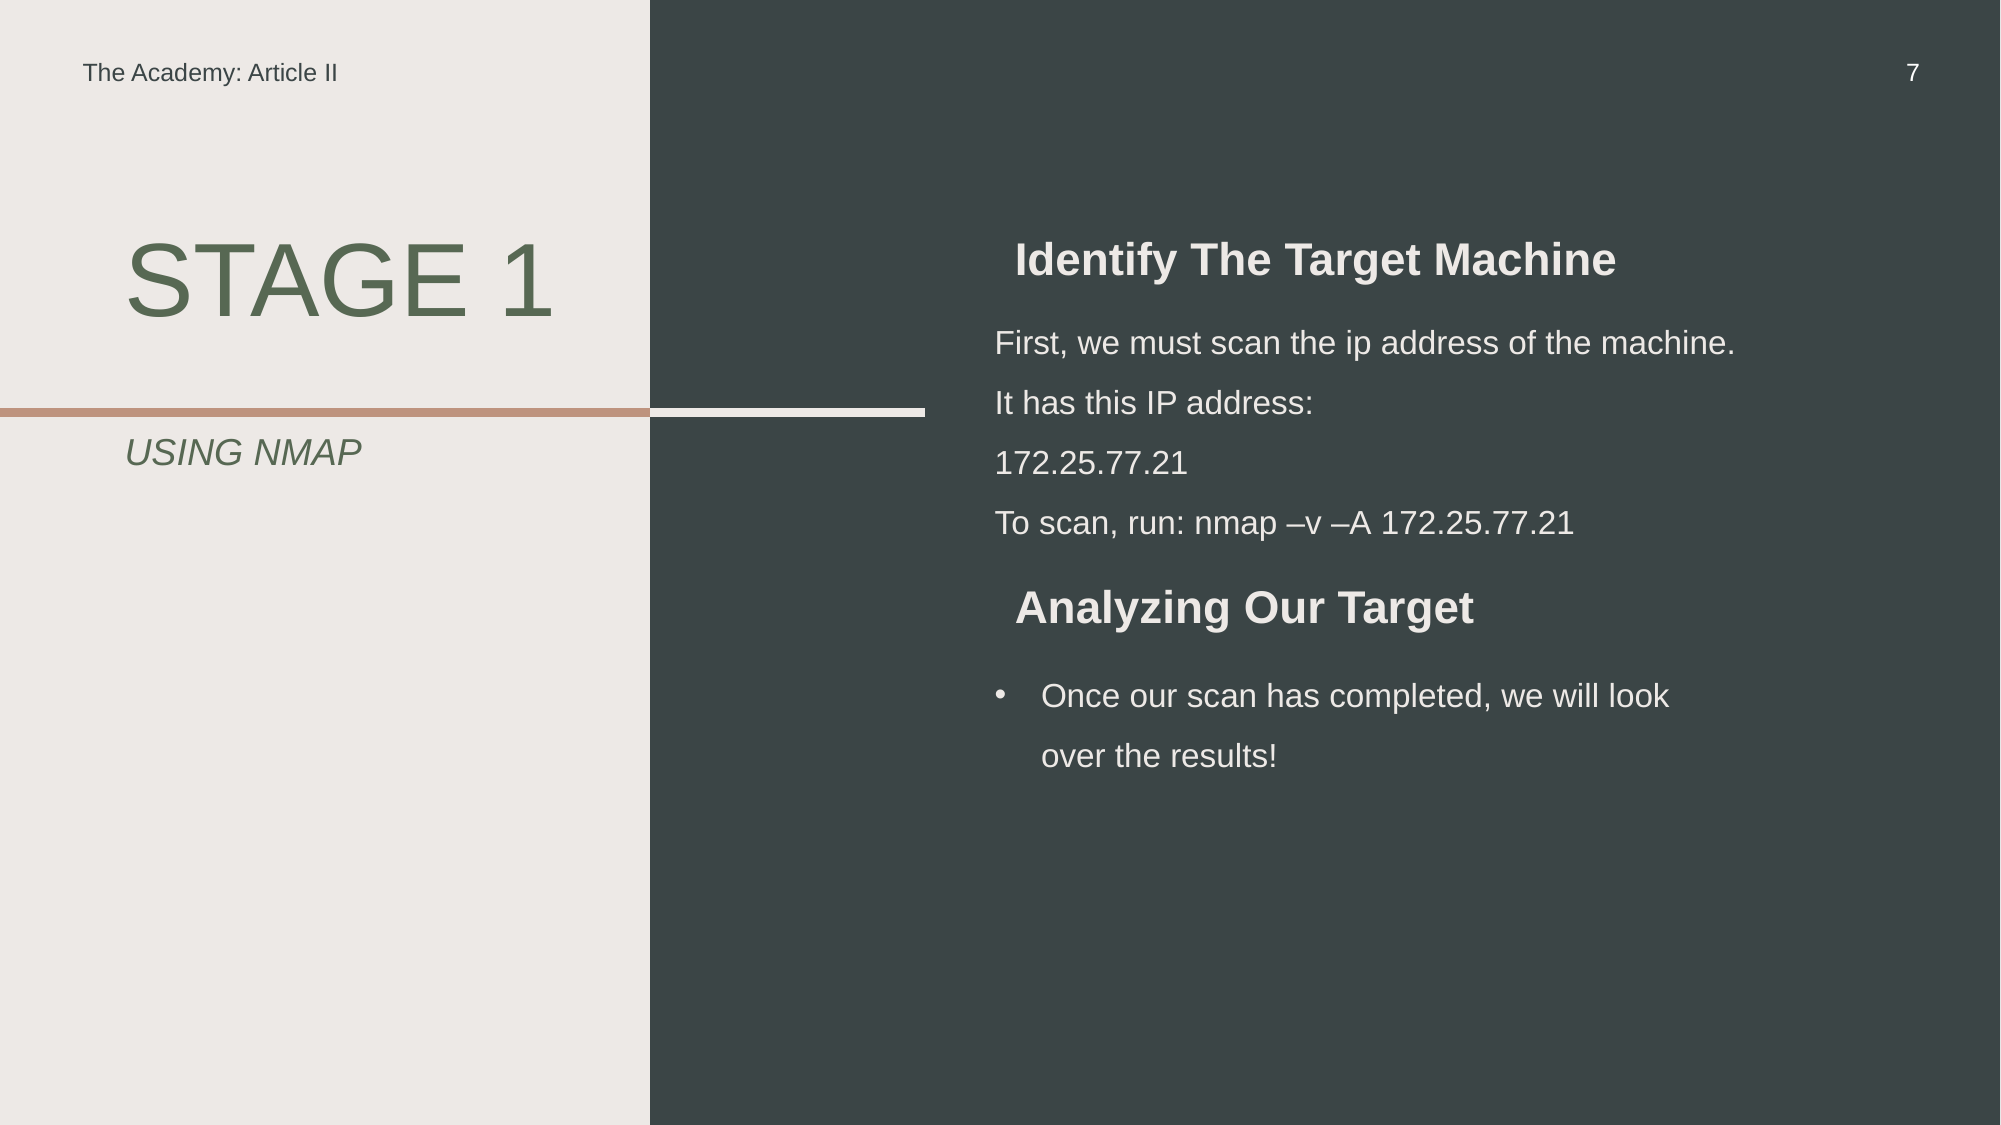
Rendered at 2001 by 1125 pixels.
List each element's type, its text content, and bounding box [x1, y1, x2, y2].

list Identify The Target Machine [999, 221, 1792, 303]
slide_number 7 [1660, 49, 1935, 95]
list Once our scan has completed, we will look over the results! [979, 646, 1760, 923]
footer The Academy: Article II [67, 49, 368, 95]
list Analyzing Our Target [999, 570, 1792, 651]
title Stage 1 Using nmap [109, 229, 905, 506]
list First, we must scan the ip address of the machine. It has this IP address: 172.25.77.21 To scan, run: nmap –v –A 172.25.77.21 [979, 293, 1760, 570]
